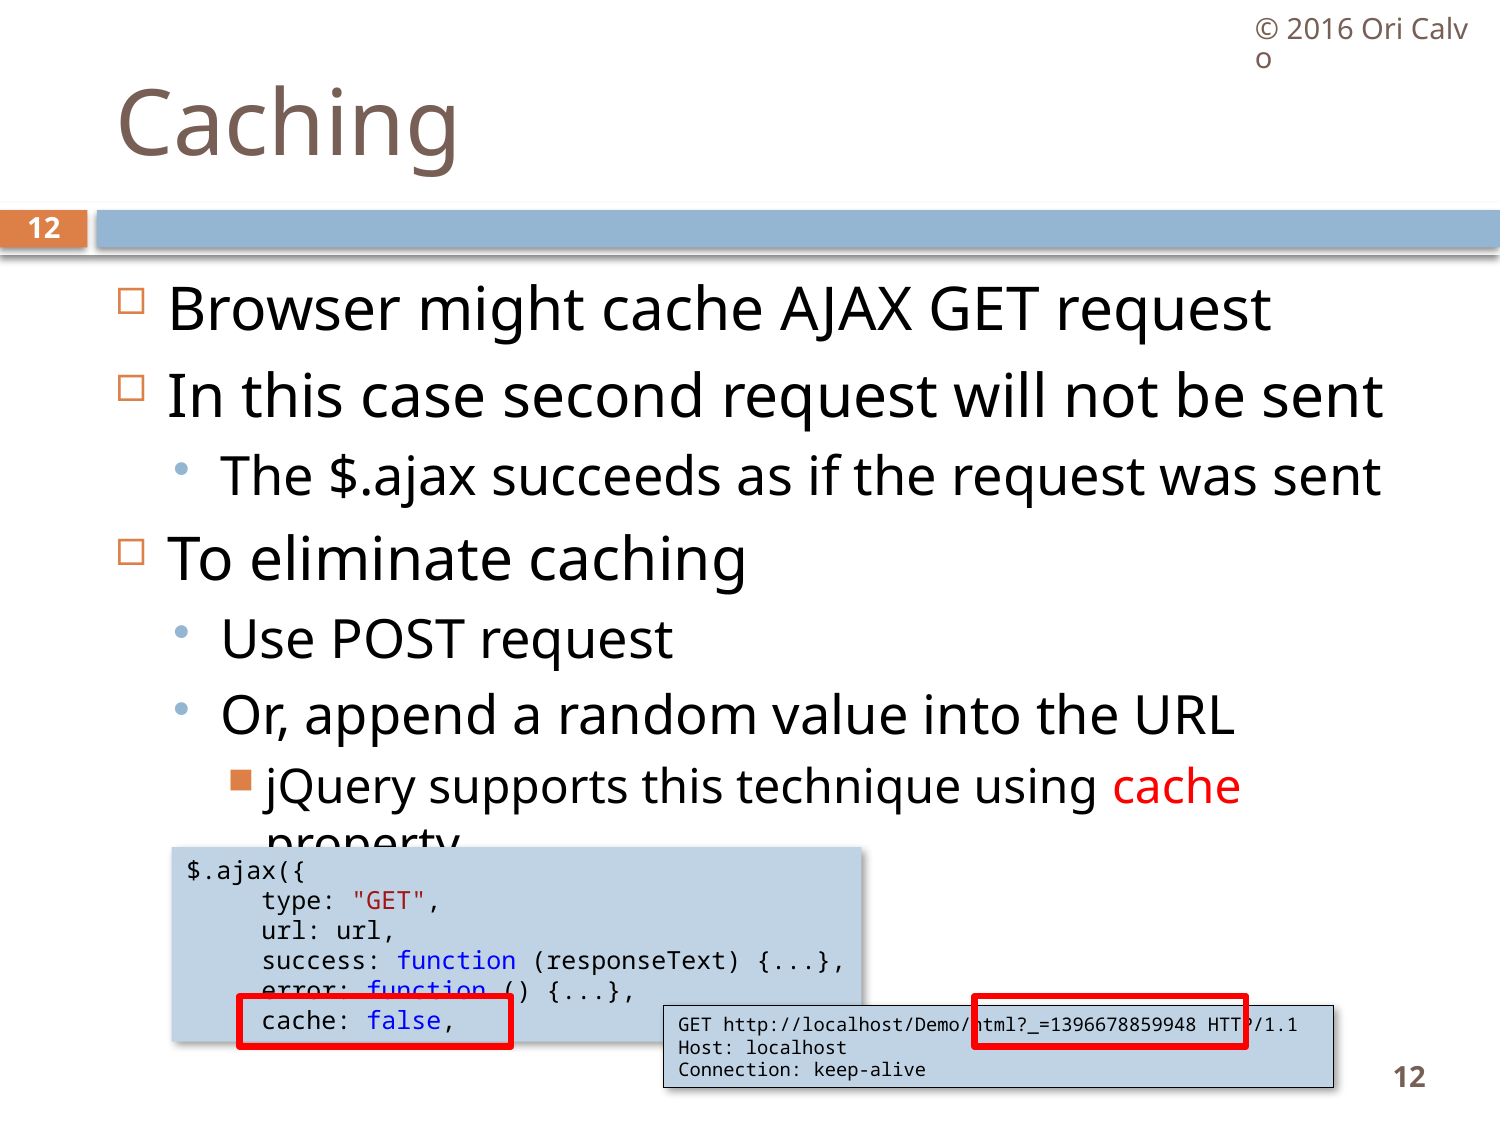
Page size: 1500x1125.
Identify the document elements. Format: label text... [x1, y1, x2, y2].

text_box $.ajax({ type: "GET", url: url, success: function (responseText) {...}, error: function () {...}, cache: false, [171, 847, 862, 1042]
list Browser might cache AJAX GET request In this case second request will not be sent The $.ajax succeeds as if the request was sent To eliminate caching Use POST request Or, append a random value into the URL jQuery supports this technique using cache property [100, 262, 1438, 1000]
slide_number 12 [0, 208, 88, 249]
title Caching [100, 37, 1438, 200]
text_box [238, 995, 513, 1048]
footer © 2016 Ori Calvo [1240, 0, 1500, 60]
text_box GET http://localhost/Demo/html?_=1396678859948 HTTP/1.1 Host: localhost Connection: keep-alive [663, 1005, 1334, 1088]
text_box [973, 995, 1248, 1048]
